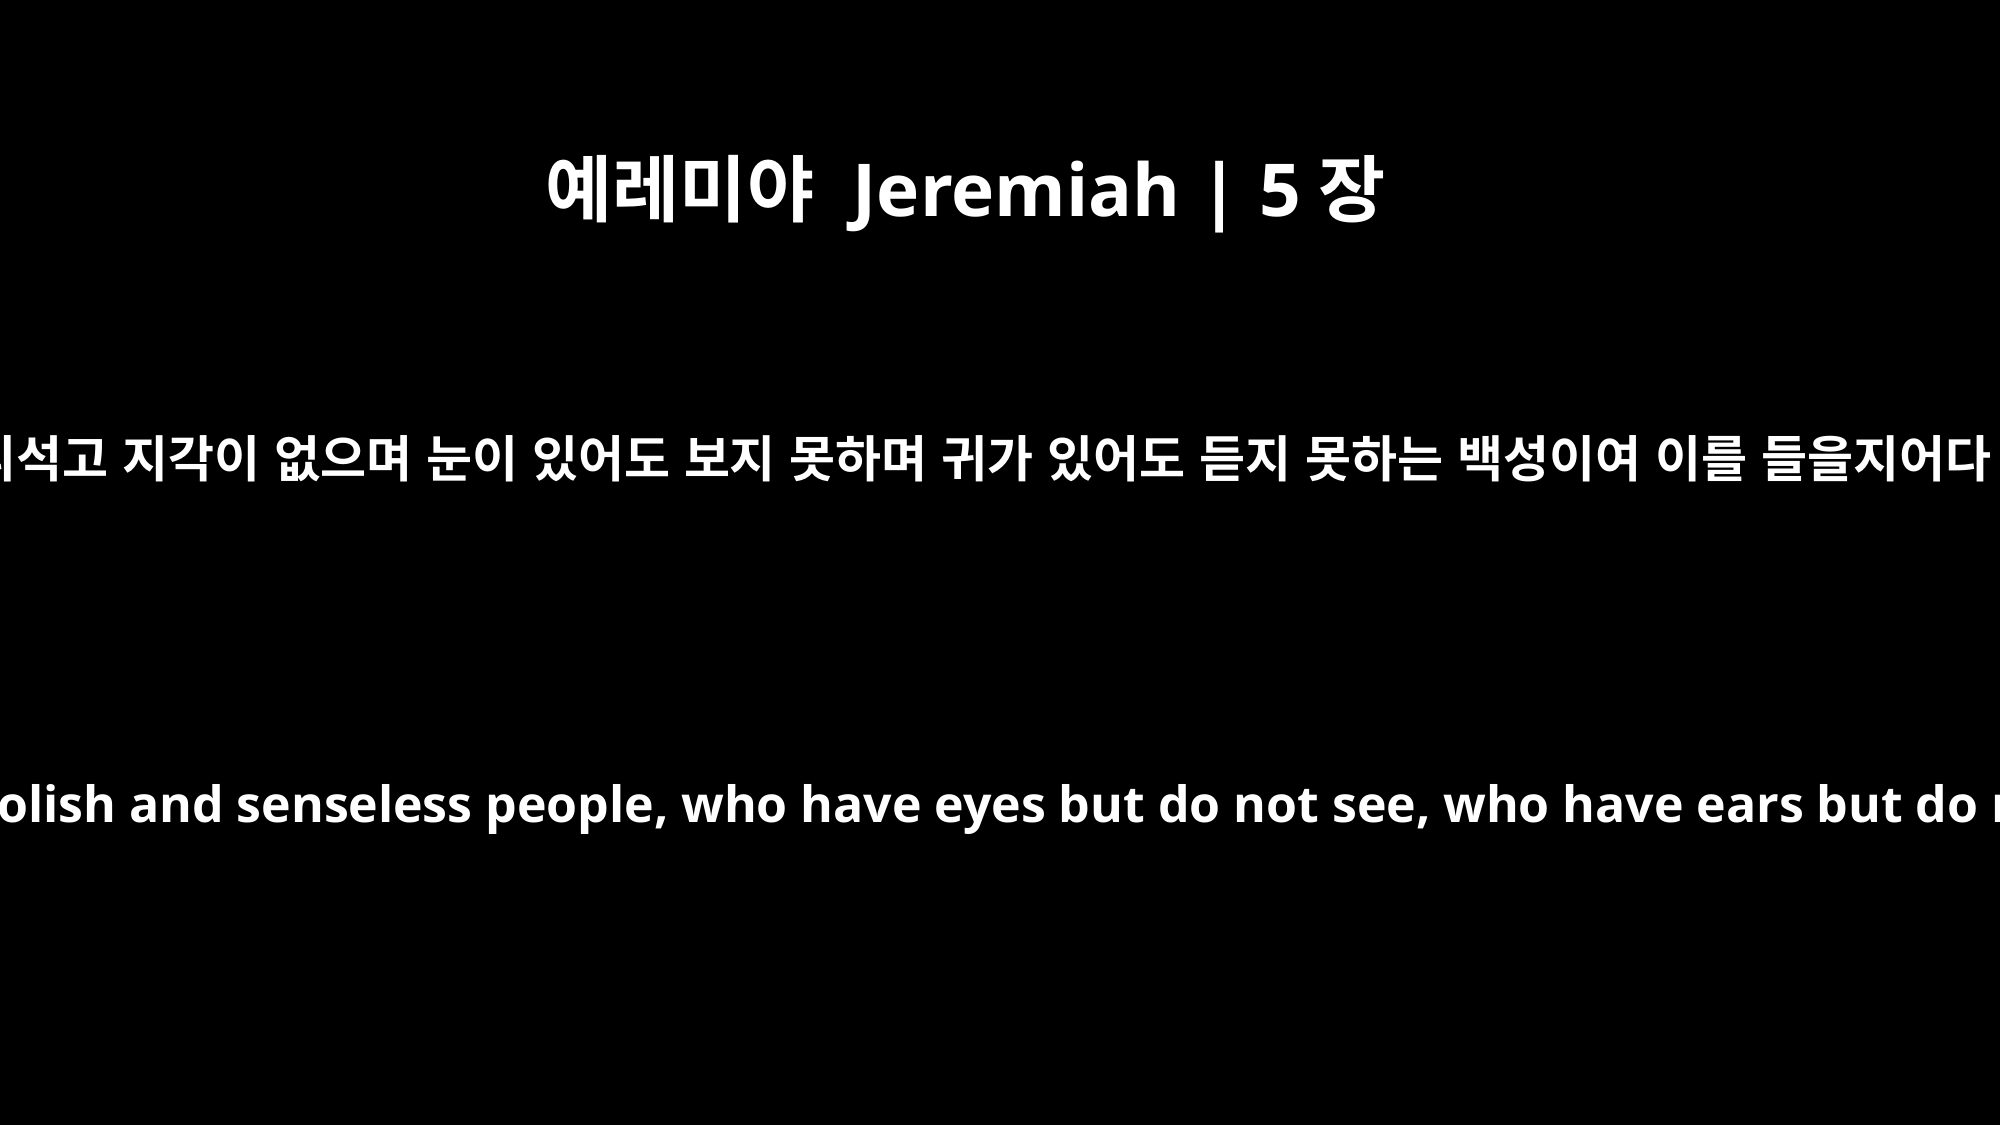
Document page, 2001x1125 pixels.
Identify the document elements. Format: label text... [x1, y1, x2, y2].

text_box 21 어리석고 지각이 없으며 눈이 있어도 보지 못하며 귀가 있어도 듣지 못하는 백성이여 이를 들을지어다 [0, 359, 2000, 495]
text_box Hear this, you foolish and senseless people, who have eyes but do not see, who have ears but do not hear: [0, 764, 2000, 840]
text_box 예레미야 Jeremiah | 5장 [530, 136, 1401, 239]
